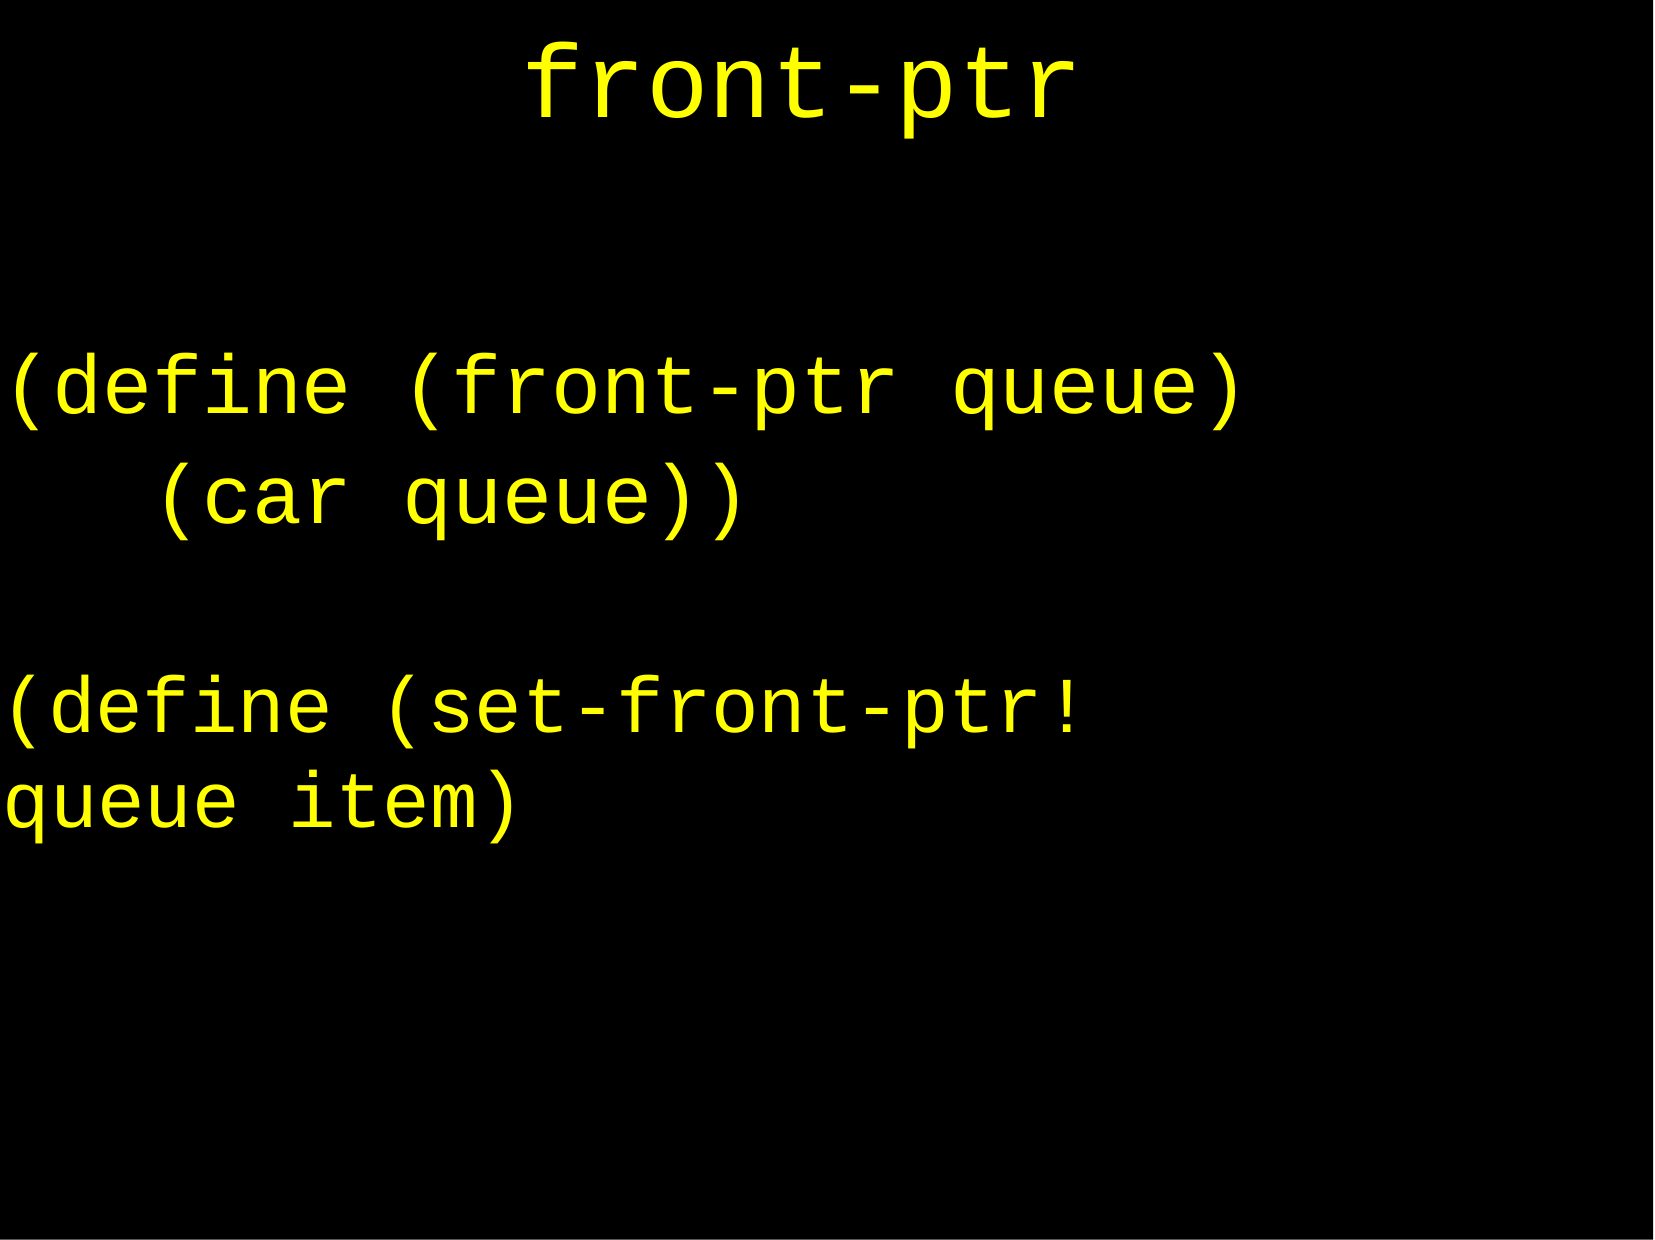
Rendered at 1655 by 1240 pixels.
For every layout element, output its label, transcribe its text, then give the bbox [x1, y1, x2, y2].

title front-ptr [519, 11, 1087, 221]
text_box (define (front-ptr queue) (car queue)) (define (set-front-ptr! queue item) [0, 318, 1655, 844]
